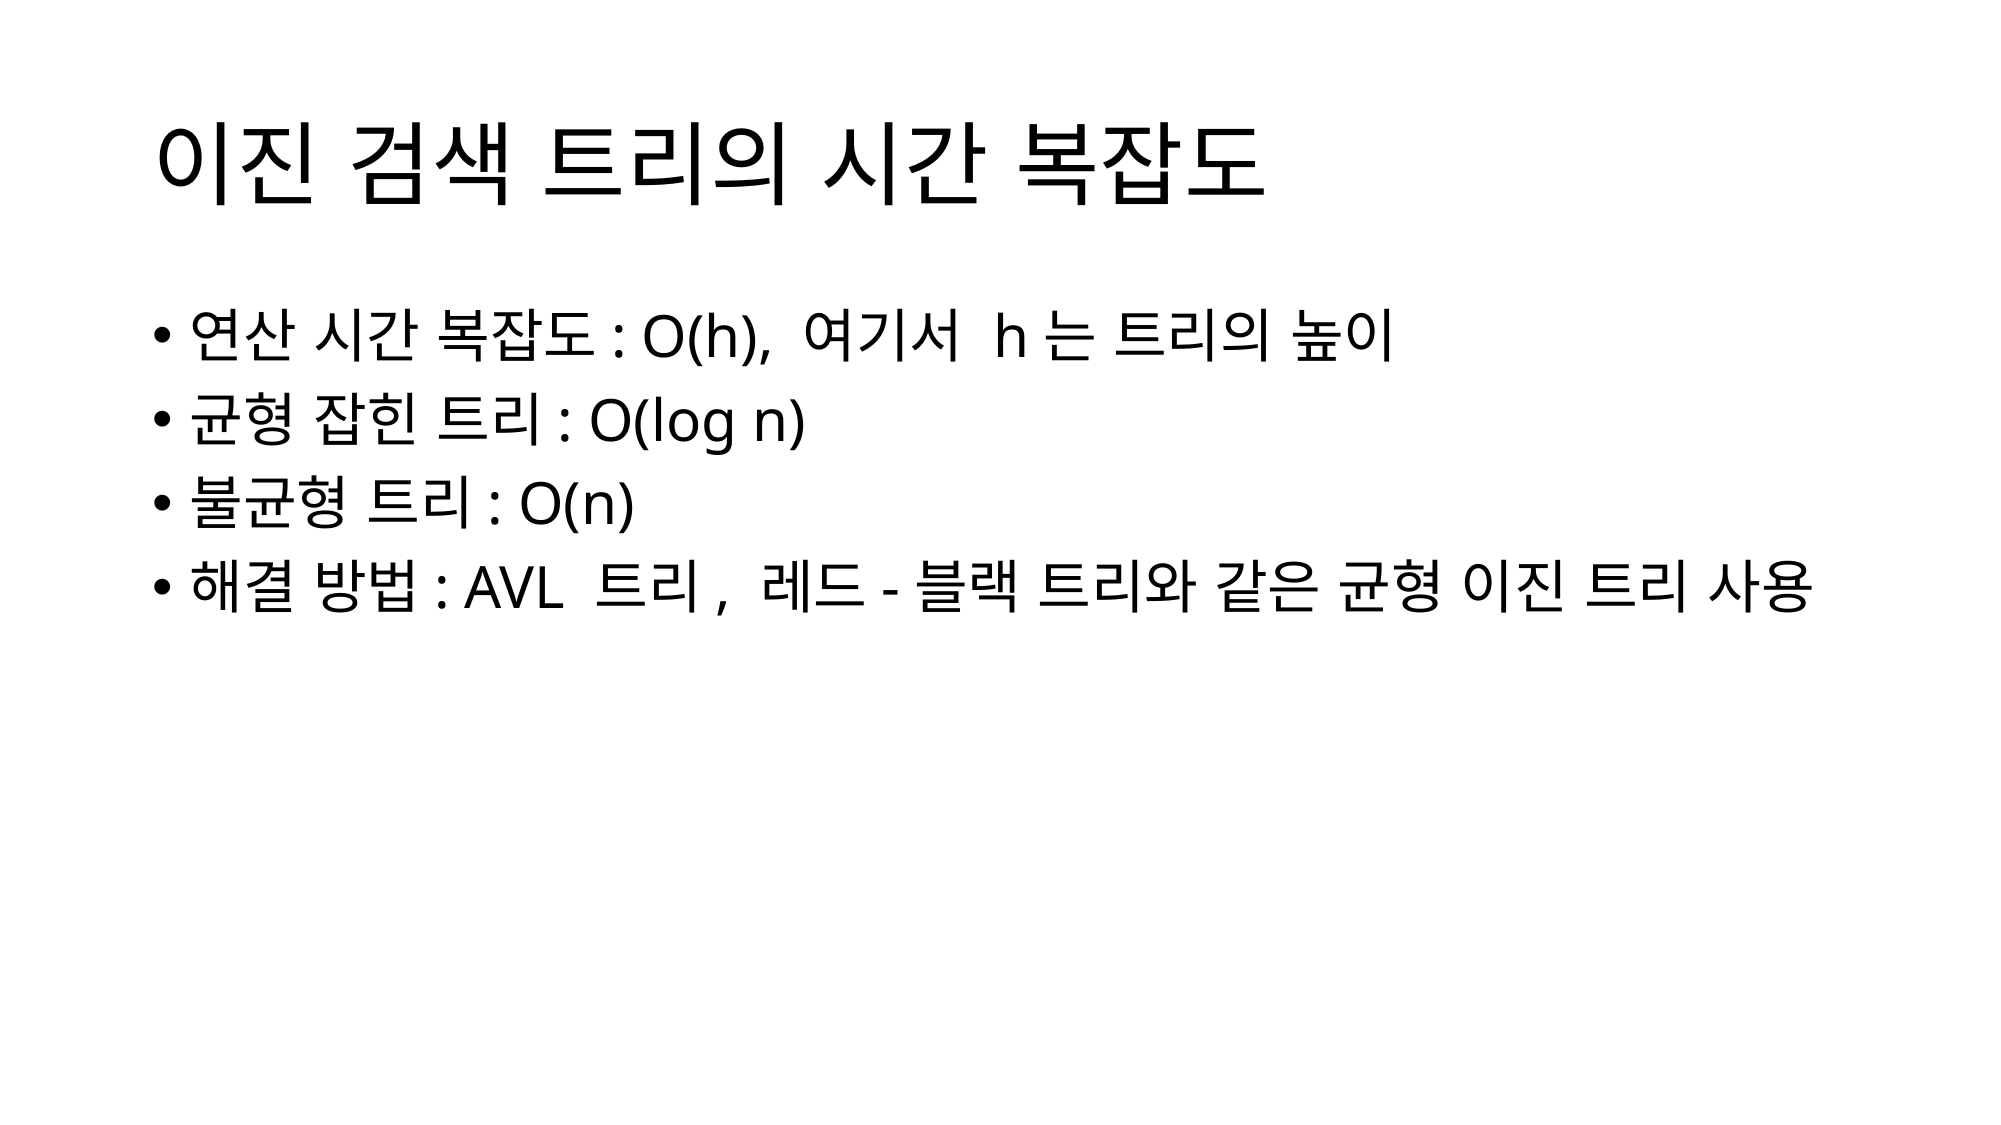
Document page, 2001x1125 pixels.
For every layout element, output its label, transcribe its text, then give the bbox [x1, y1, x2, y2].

list 연산 시간 복잡도: O(h), 여기서 h는 트리의 높이 균형 잡힌 트리: O(log n) 불균형 트리: O(n) 해결 방법: AVL 트리, 레드-블랙 트리와 같은 균형 이진 트리 사용 [137, 299, 1863, 1014]
title 이진 검색 트리의 시간 복잡도 [137, 59, 1863, 278]
